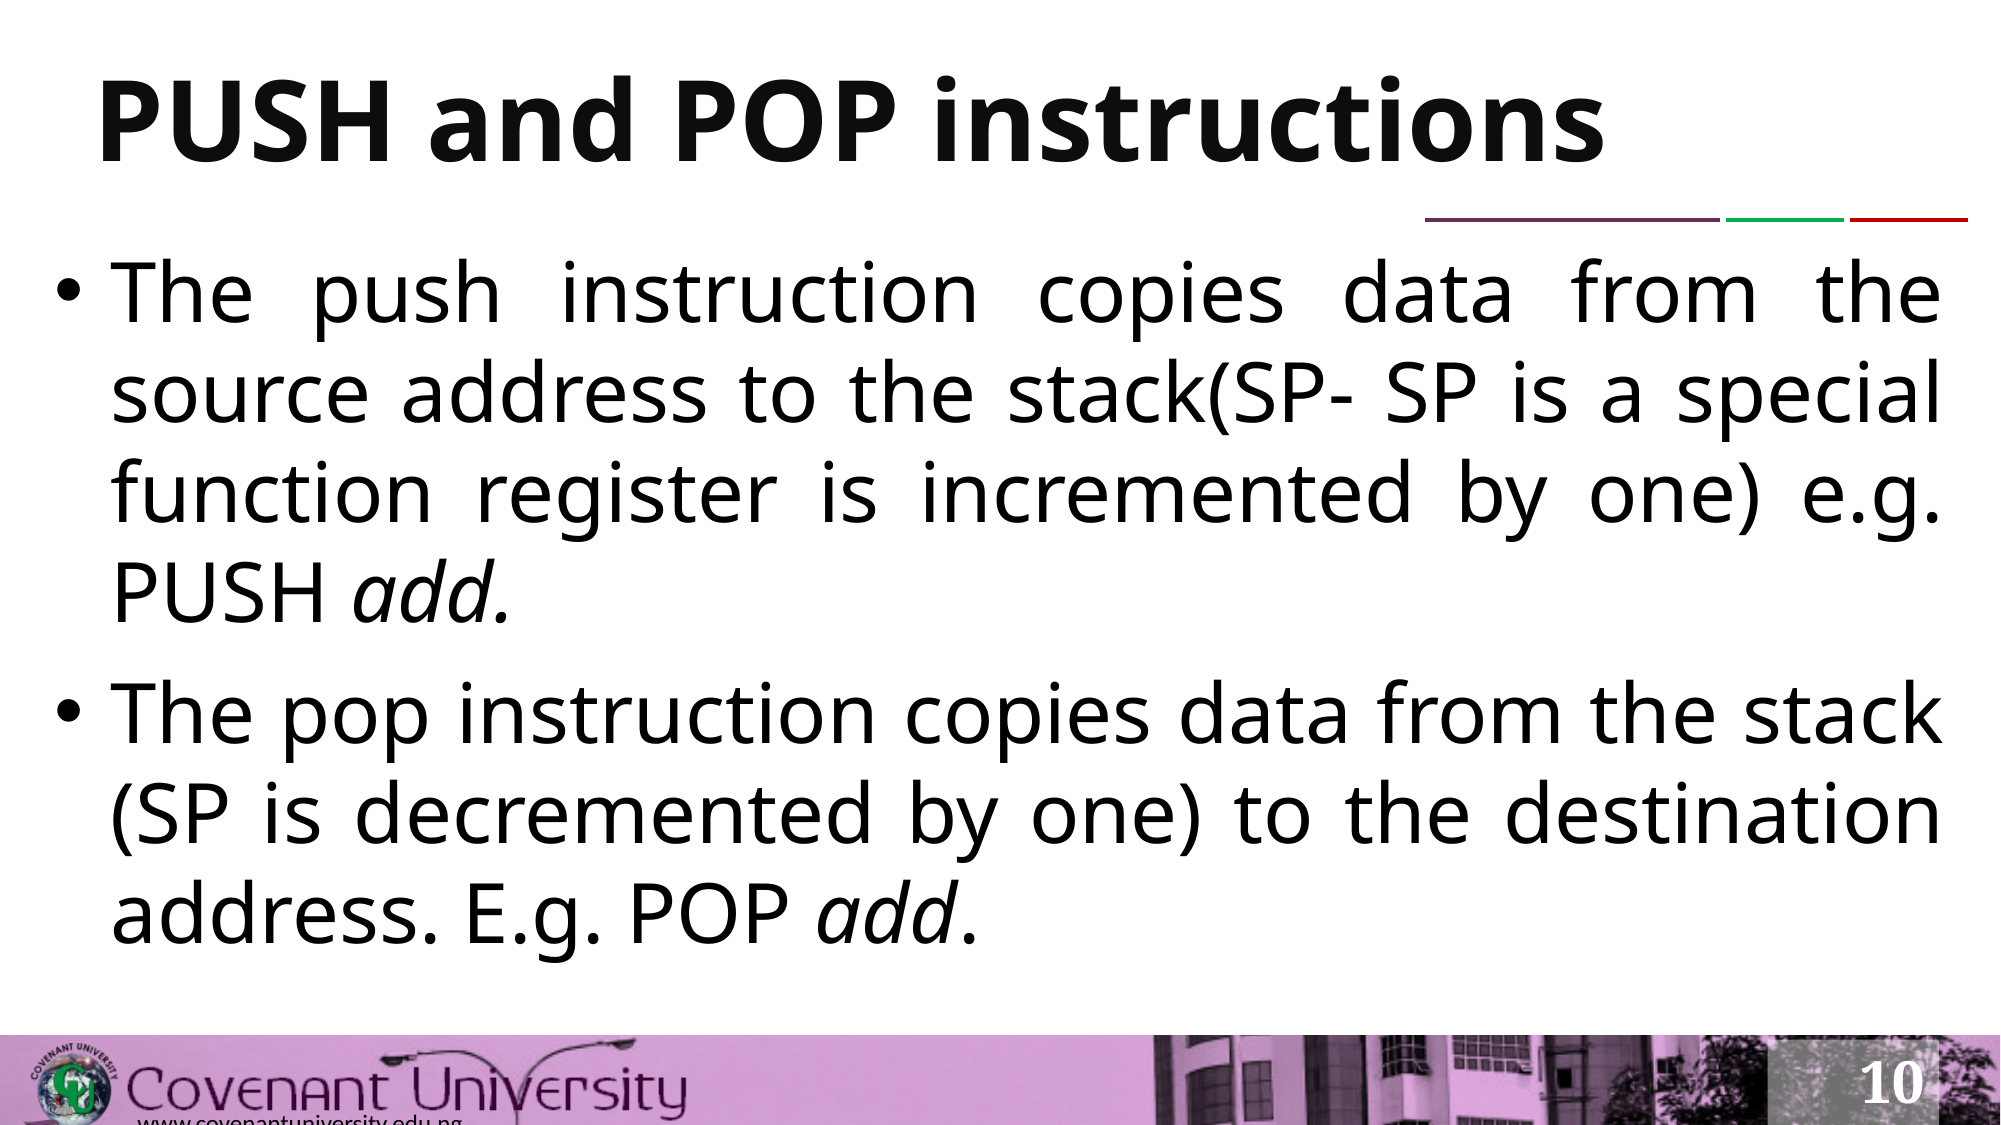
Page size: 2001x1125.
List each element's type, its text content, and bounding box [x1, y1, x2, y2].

list The push instruction copies data from the source address to the stack(SP- SP is a special function register is incremented by one) e.g. PUSH add. The pop instruction copies data from the stack (SP is decremented by one) to the destination address. E.g. POP add. [39, 231, 1961, 1024]
title PUSH and POP instructions [74, 20, 2000, 213]
picture [23, 1036, 1071, 1125]
